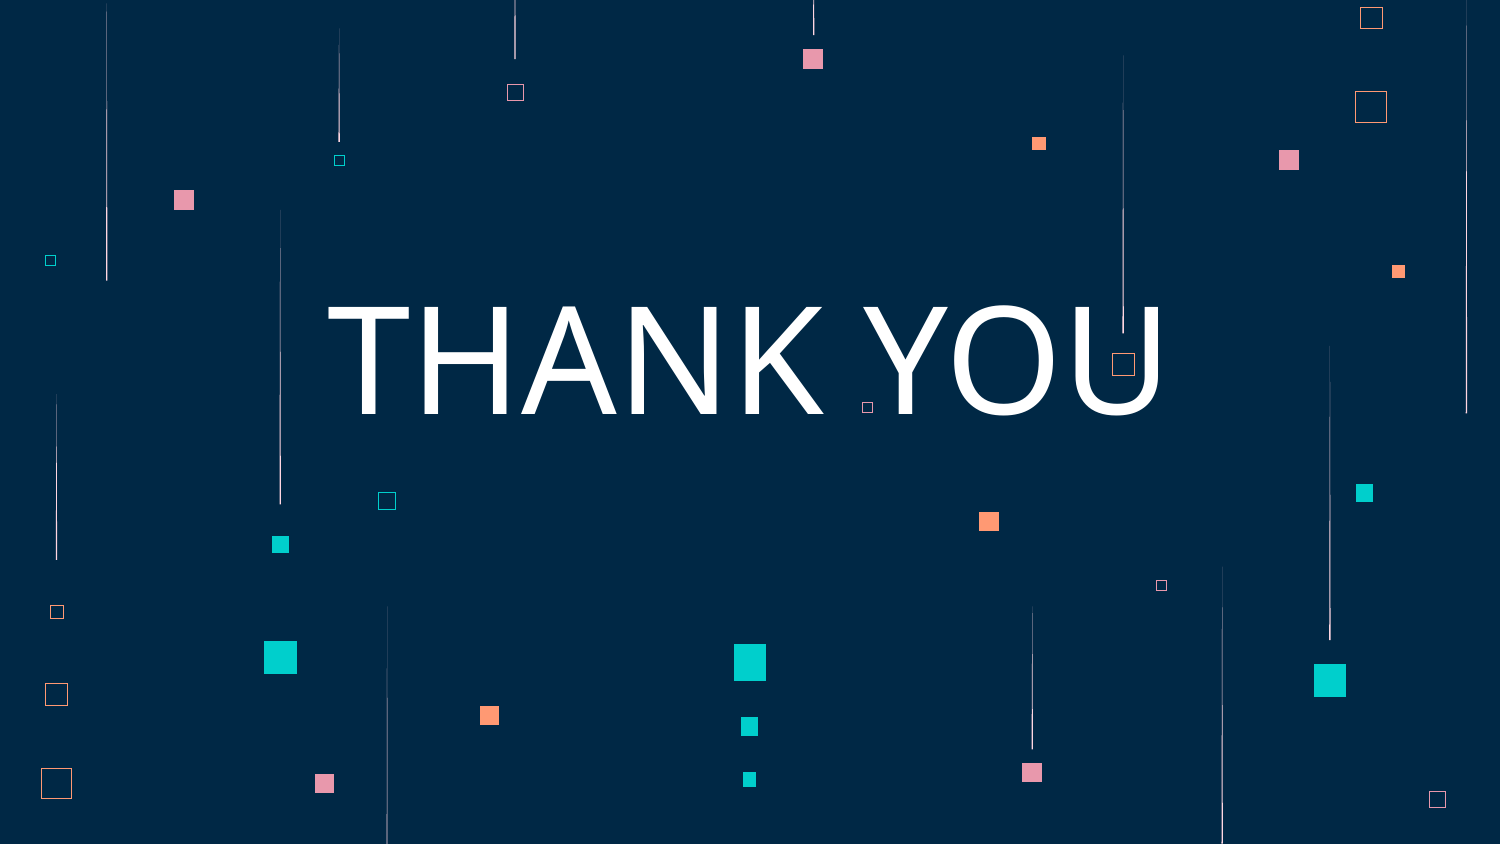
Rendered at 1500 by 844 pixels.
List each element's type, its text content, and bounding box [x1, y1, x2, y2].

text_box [1111, 55, 1135, 376]
text_box [979, 511, 999, 532]
text_box [314, 773, 335, 794]
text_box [263, 209, 297, 675]
text_box [479, 705, 500, 726]
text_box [1022, 606, 1043, 783]
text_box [733, 644, 767, 787]
text_box [1032, 137, 1046, 151]
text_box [1313, 345, 1347, 698]
title THANK YOU [256, 123, 1244, 461]
